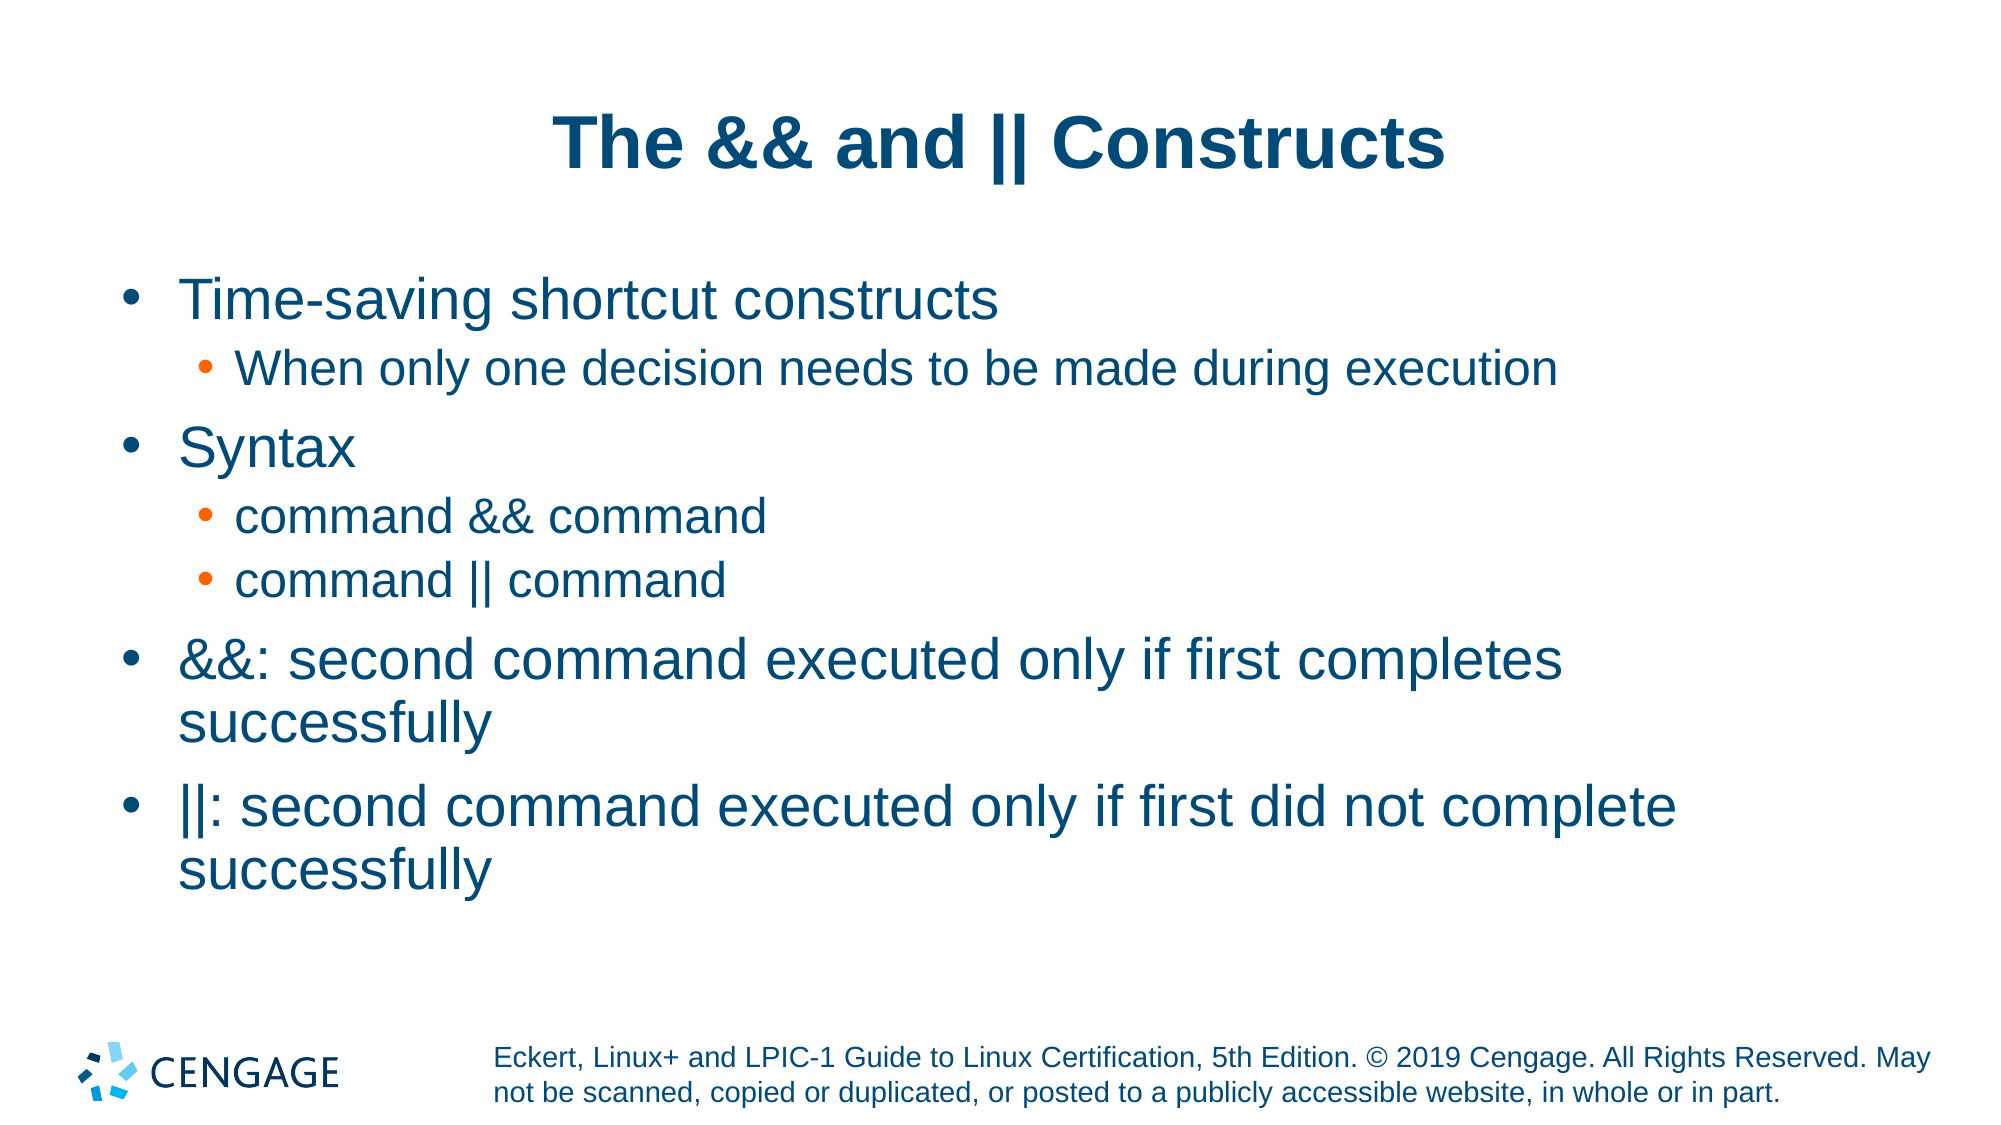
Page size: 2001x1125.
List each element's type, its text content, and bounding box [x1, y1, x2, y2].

list Time-saving shortcut constructs When only one decision needs to be made during execution Syntax command && command command || command &&: second command executed only if first completes successfully ||: second command executed only if first did not complete successfully [121, 268, 1880, 990]
title The && and || Constructs [137, 103, 1863, 265]
picture [78, 1042, 338, 1101]
